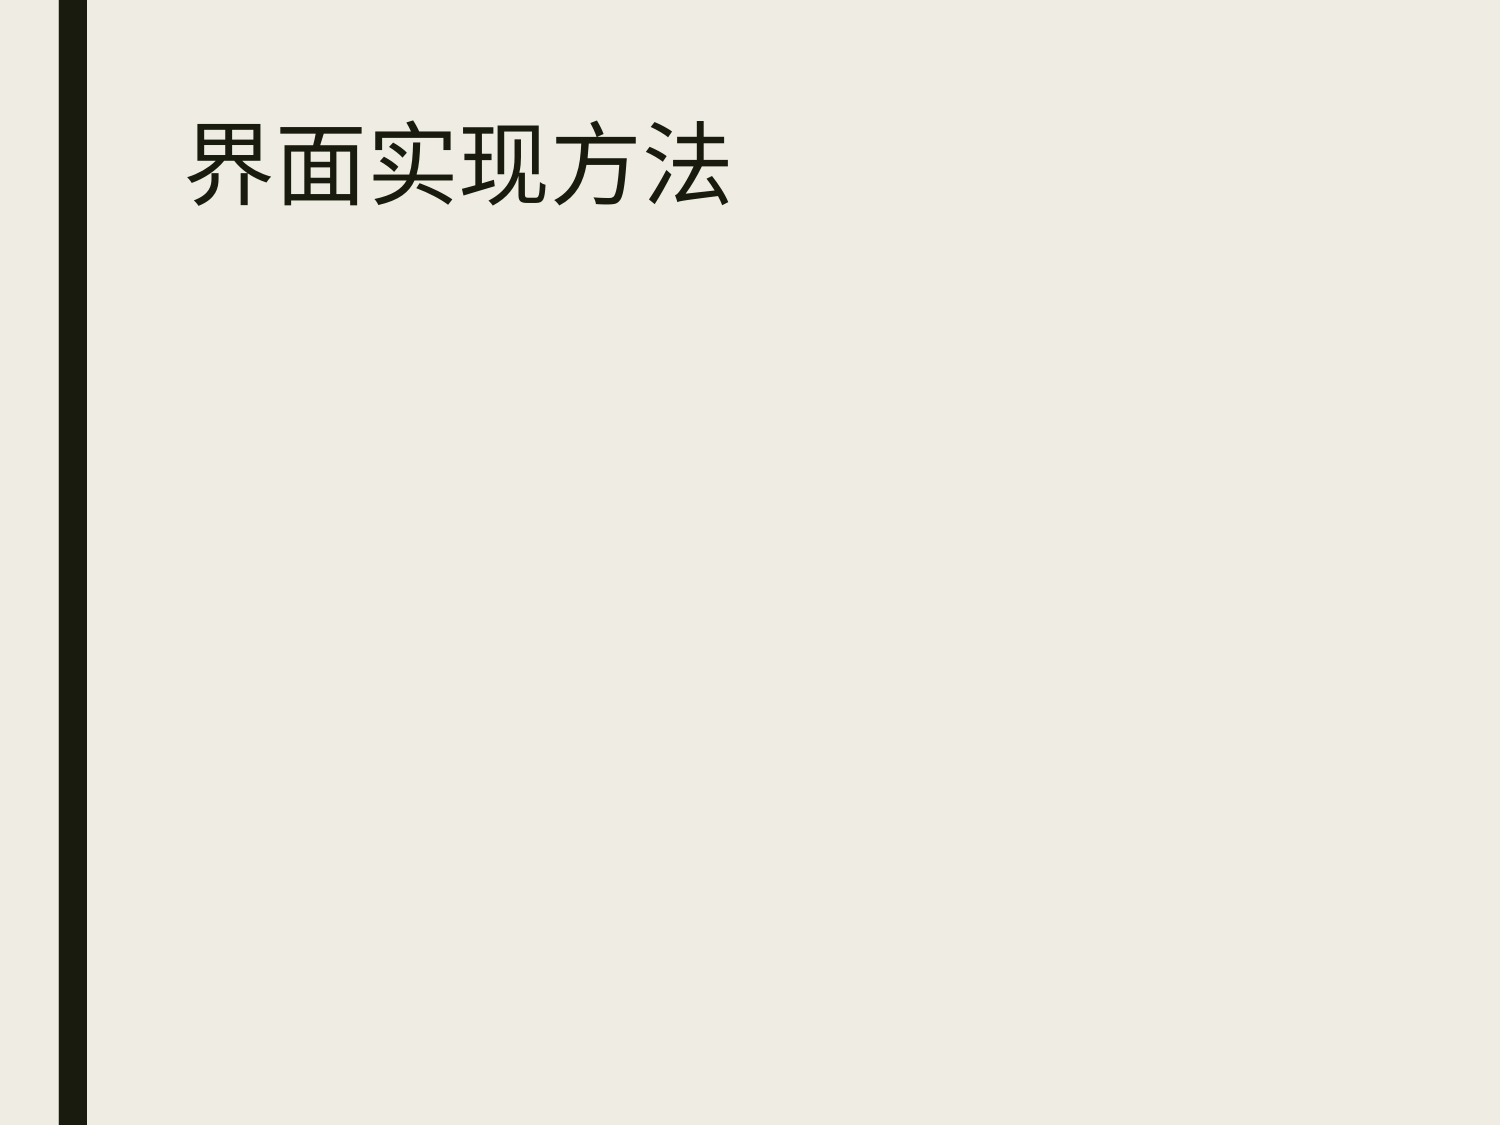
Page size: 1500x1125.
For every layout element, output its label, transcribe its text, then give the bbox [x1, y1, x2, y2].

title 界面实现方法 [168, 112, 1351, 357]
